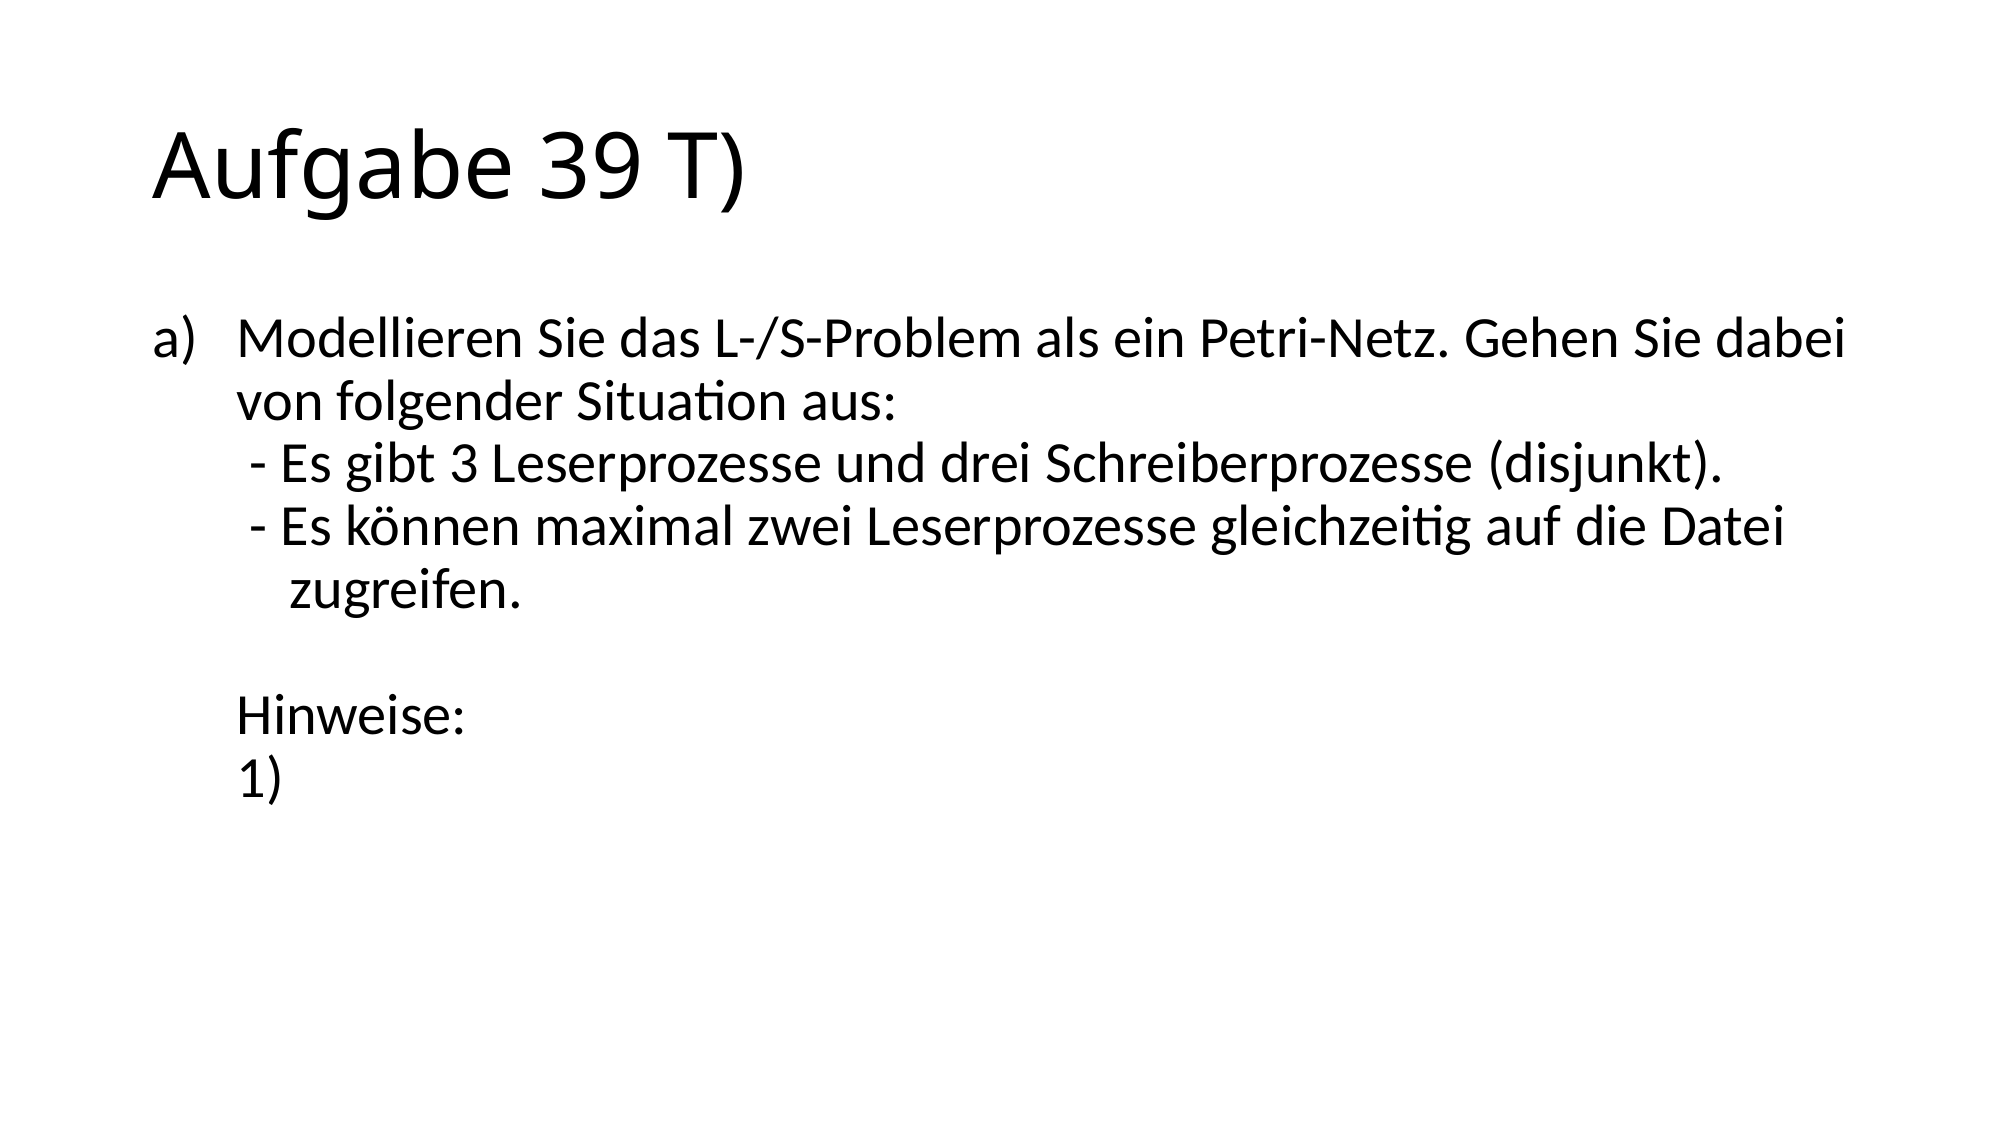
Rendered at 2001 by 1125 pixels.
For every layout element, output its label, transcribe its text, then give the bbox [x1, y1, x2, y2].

title Aufgabe 39 T) [137, 59, 1863, 278]
list Modellieren Sie das L-/S-Problem als ein Petri-Netz. Gehen Sie dabei von folgender Situation aus: - Es gibt 3 Leserprozesse und drei Schreiberprozesse (disjunkt). - Es können maximal zwei Leserprozesse gleichzeitig auf die Datei zugreifen. Hinweise: 1) [137, 299, 1863, 1014]
